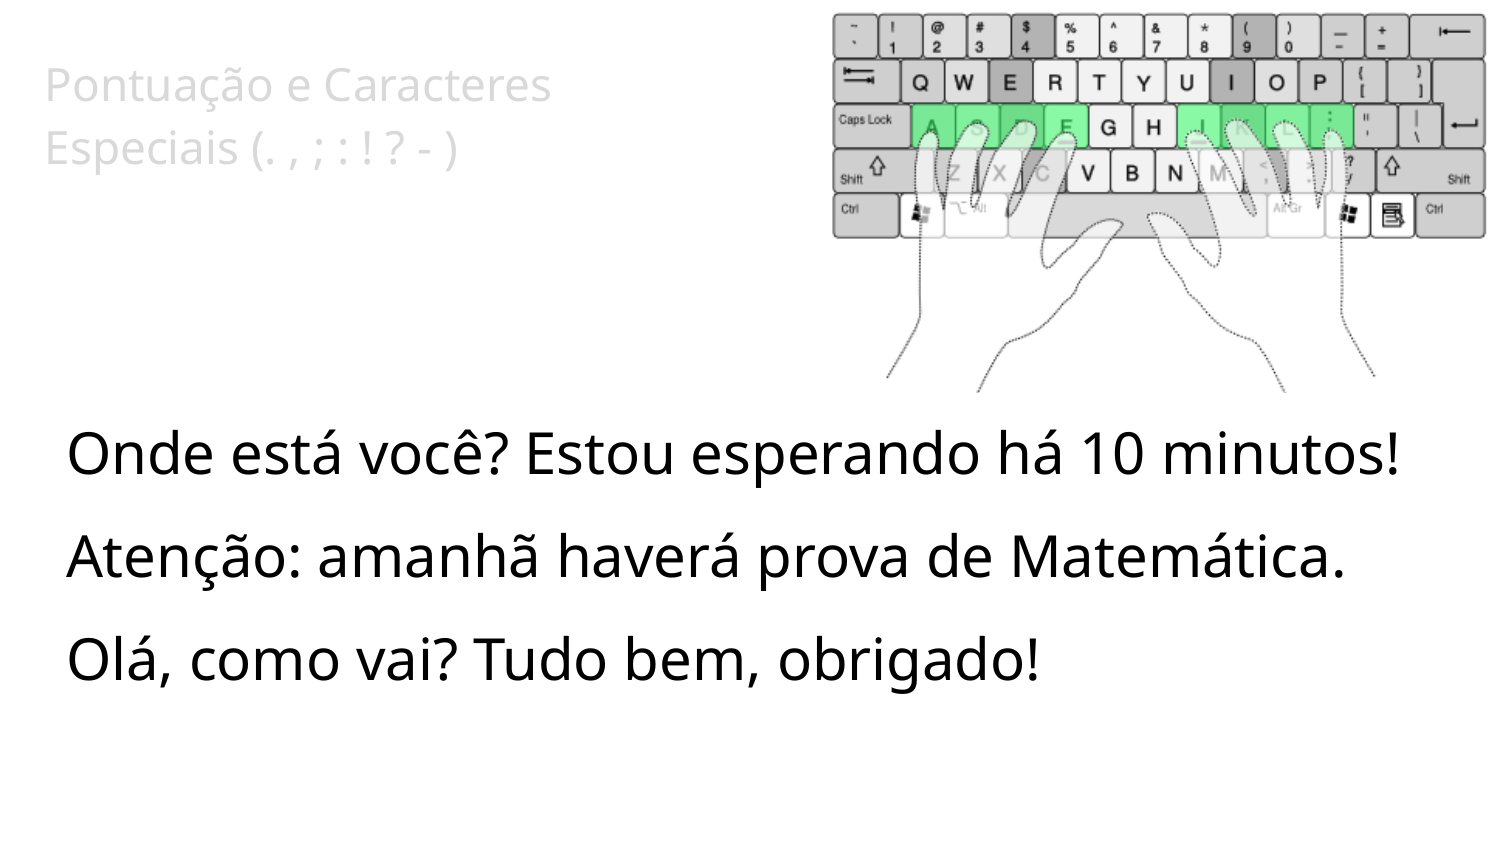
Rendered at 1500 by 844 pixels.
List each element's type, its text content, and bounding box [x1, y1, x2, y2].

picture [826, 0, 1500, 393]
list Onde está você? Estou esperando há 10 minutos! Atenção: amanhã haverá prova de Matemática. Olá, como vai? Tudo bem, obrigado! [51, 392, 1449, 750]
text_box Pontuação e Caracteres Especiais (. , ; : ! ? - ) [29, 32, 642, 135]
